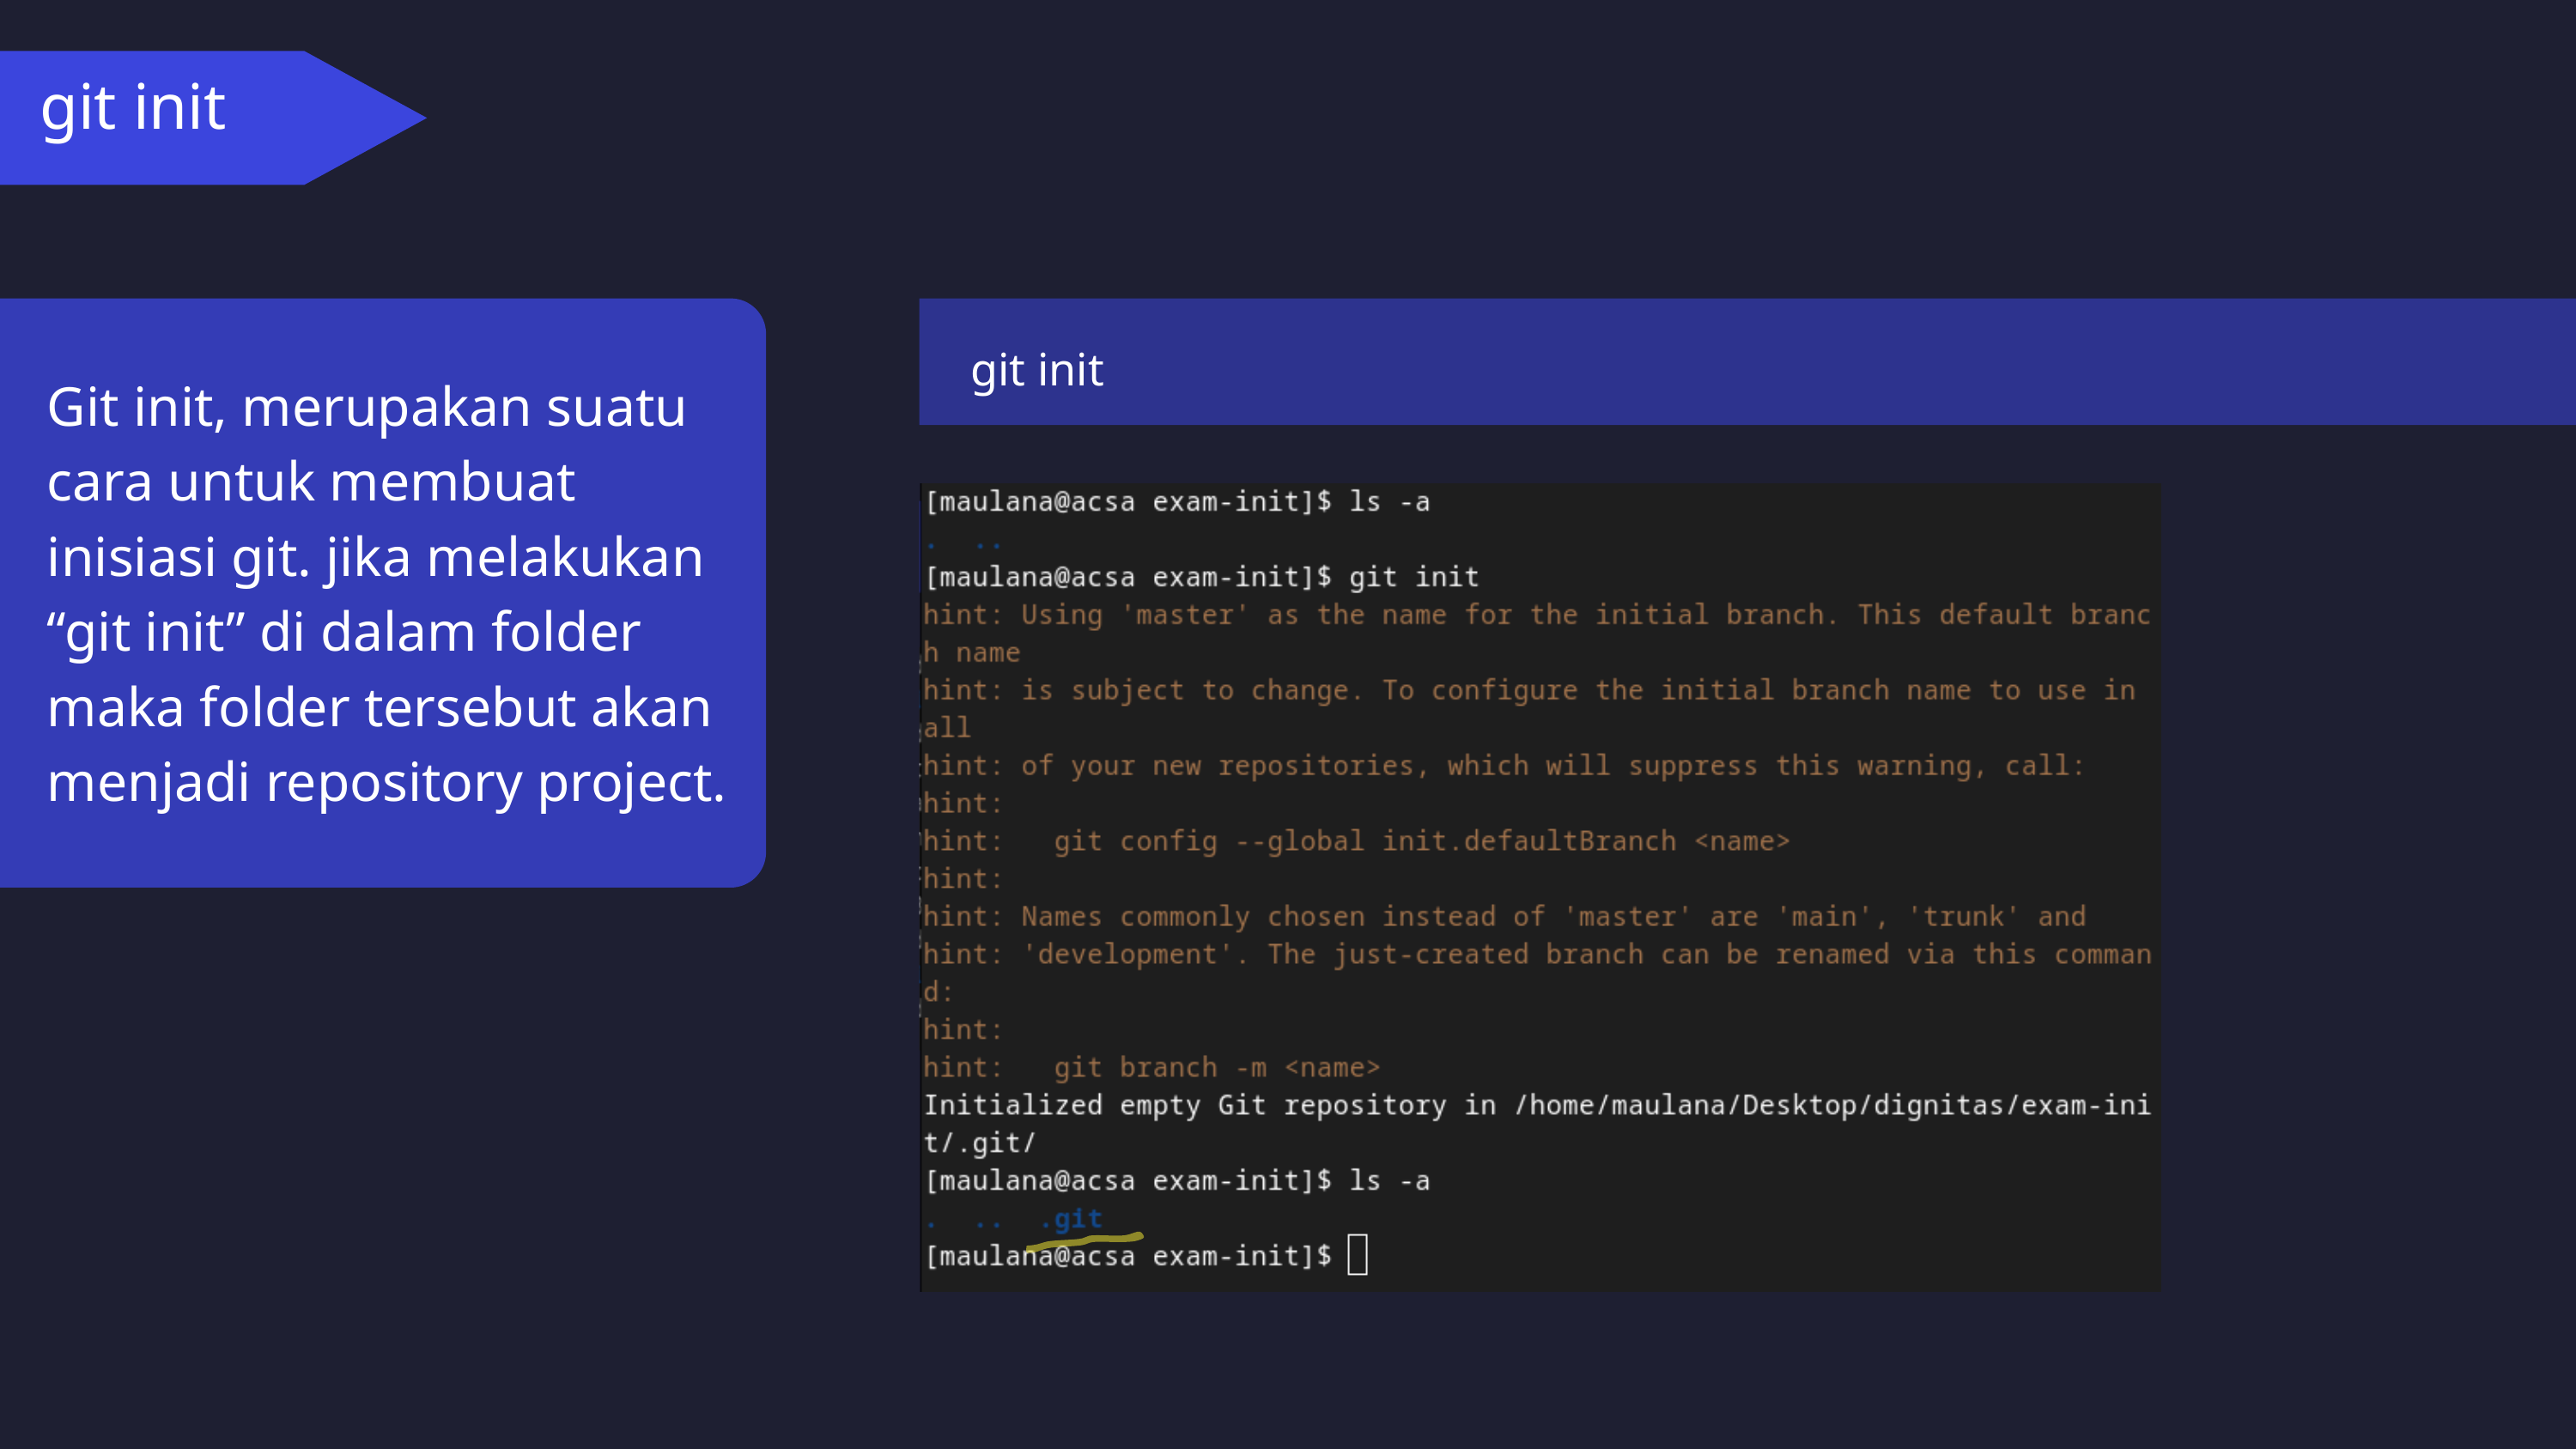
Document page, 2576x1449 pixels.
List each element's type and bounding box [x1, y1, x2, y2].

text_box [1021, 1226, 1150, 1258]
text_box [919, 298, 2576, 426]
text_box [0, 51, 428, 185]
text_box [919, 483, 2161, 1292]
text_box [0, 298, 767, 888]
